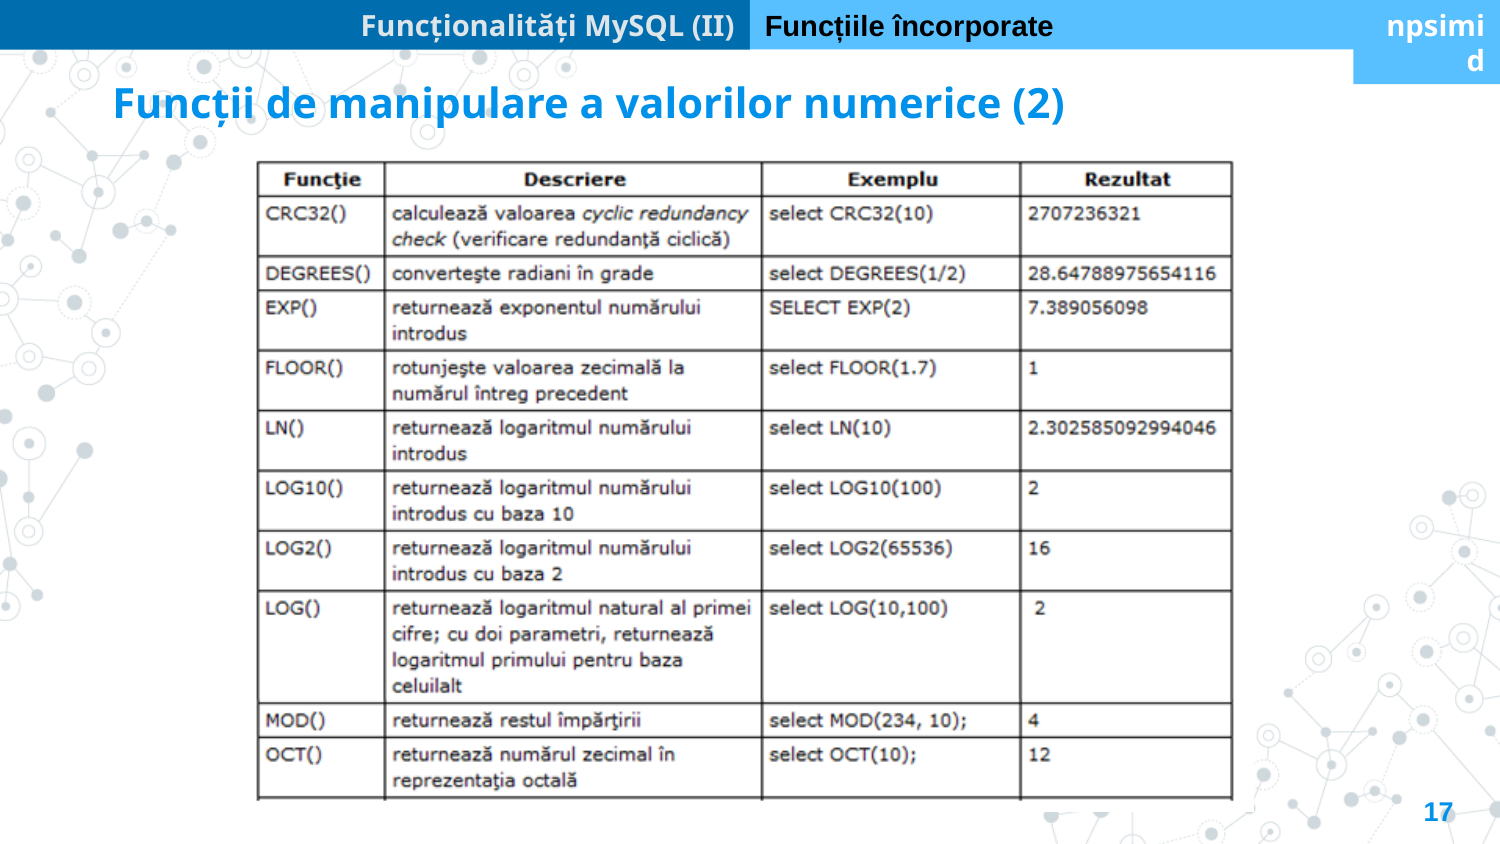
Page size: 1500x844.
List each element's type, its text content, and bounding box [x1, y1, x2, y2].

text_box Funcționalități MySQL (II) [0, 0, 749, 50]
picture [0, 50, 1500, 844]
text_box 17 [1378, 779, 1469, 844]
text_box Funcții de manipulare a valorilor numerice (2) [97, 69, 1081, 135]
text_box npsimid [1353, 0, 1500, 85]
text_box Funcțiile încorporate [749, 0, 1353, 50]
